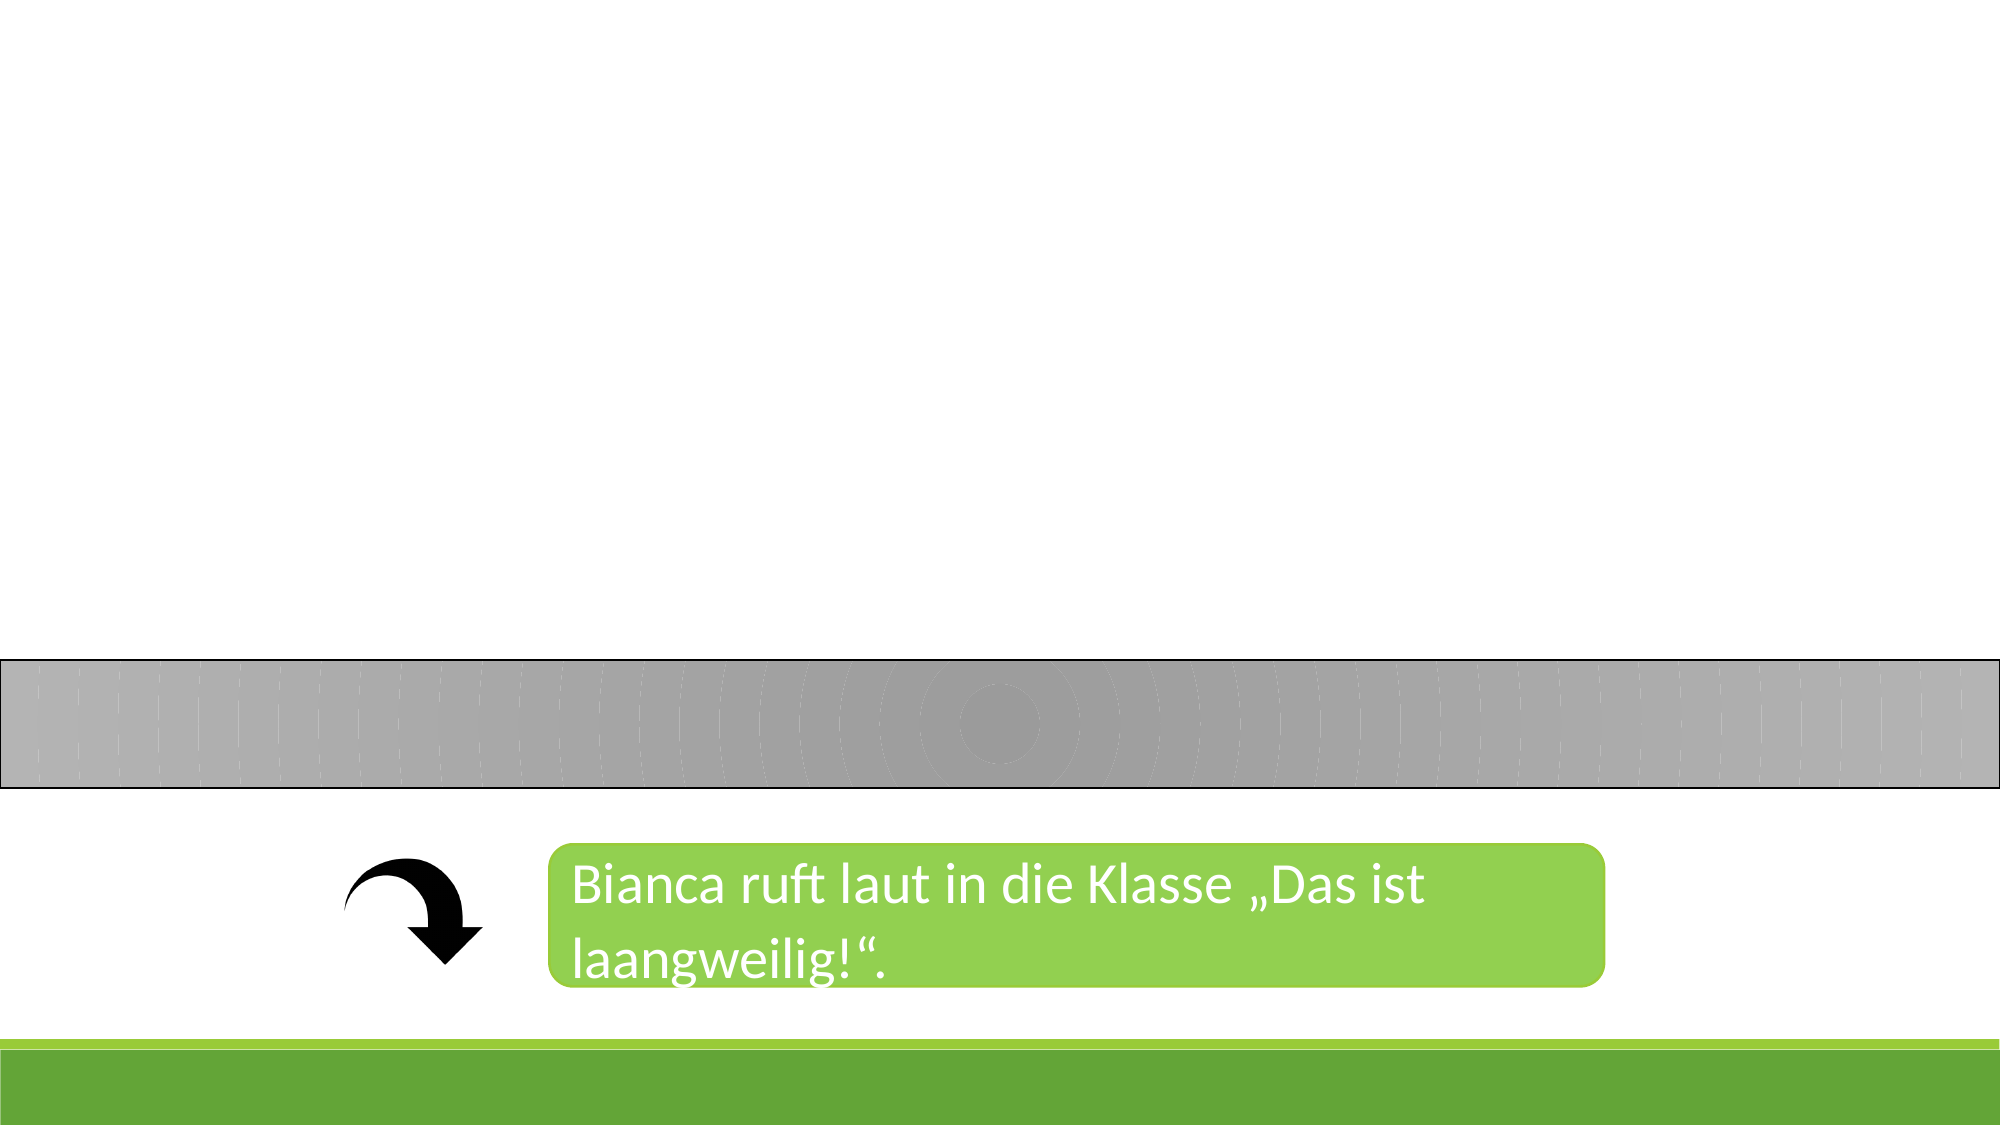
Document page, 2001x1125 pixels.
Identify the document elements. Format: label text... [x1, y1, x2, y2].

text_box [0, 659, 2000, 789]
text_box Bianca ruft laut in die Klasse „Das ist laangweilig!“. [548, 843, 1606, 988]
picture [337, 835, 489, 987]
